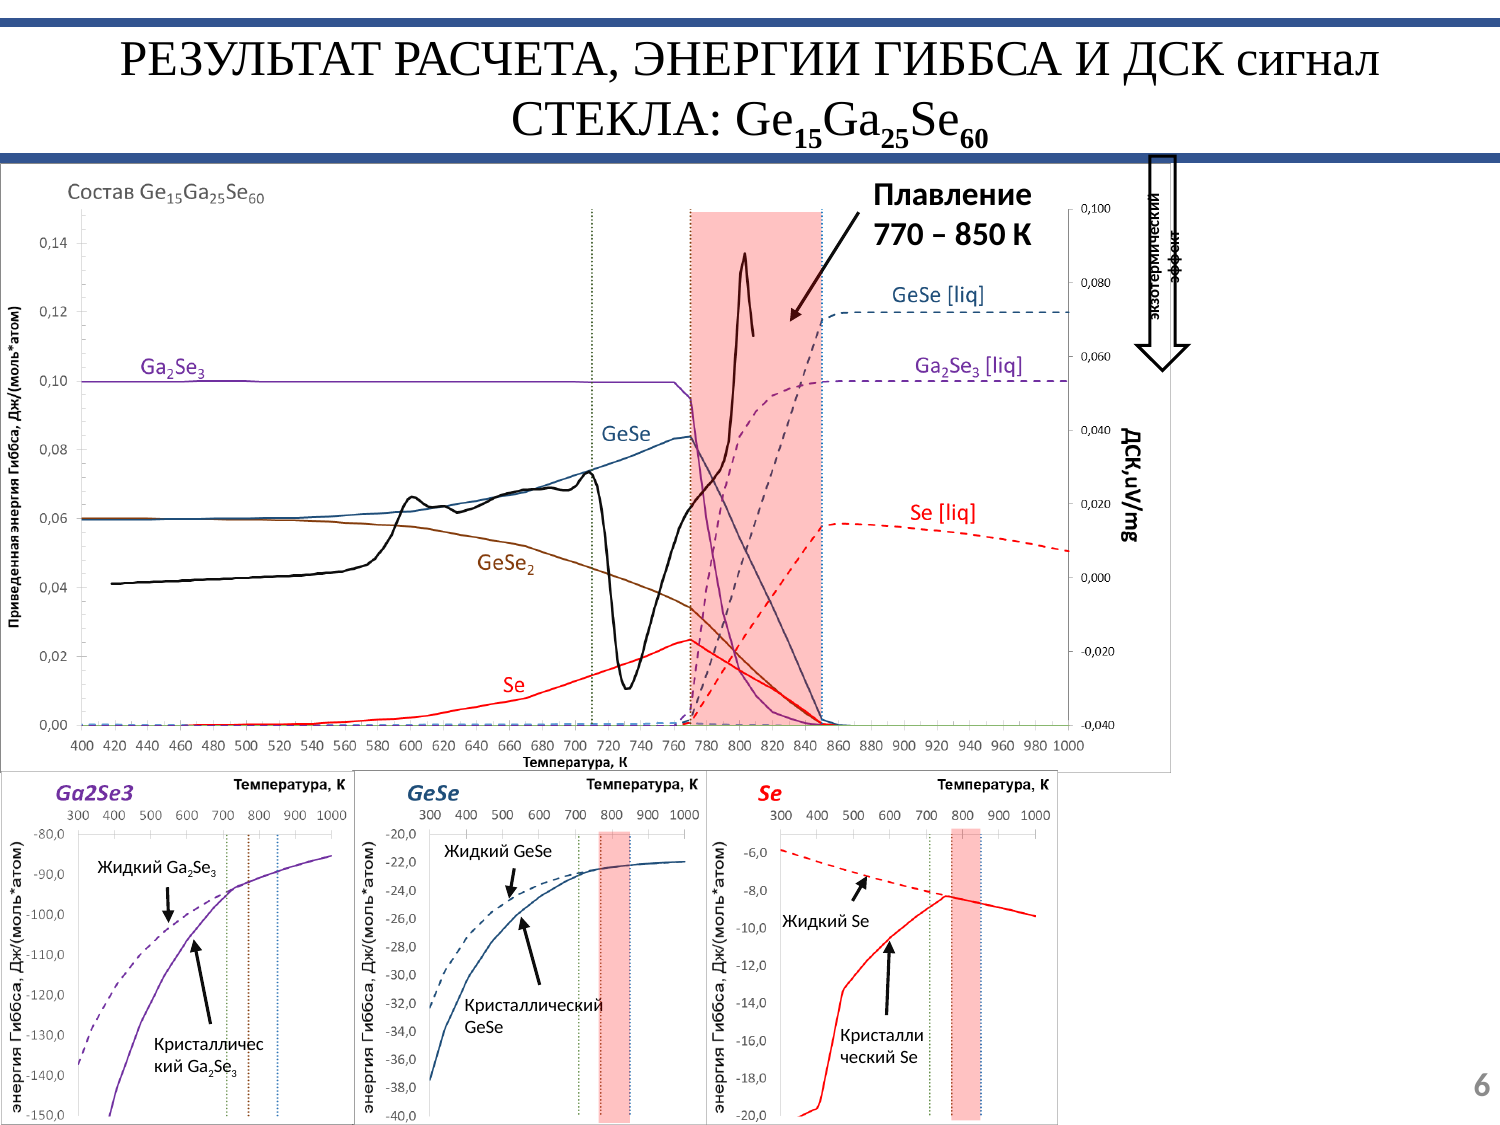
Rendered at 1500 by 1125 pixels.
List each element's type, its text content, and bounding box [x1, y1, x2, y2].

title РЕЗУЛЬТАТ РАСЧЕТА, ЭНЕРГИИ ГИББСА И ДСК сигнал СТЕКЛА: Ge15Ga25Se60 [0, 22, 1500, 158]
text_box экзотермический эффект [1148, 155, 1191, 364]
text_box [0, 770, 355, 1125]
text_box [355, 770, 707, 1125]
picture [0, 163, 1171, 773]
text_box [789, 212, 859, 322]
slide_number 6 [1167, 1052, 1500, 1113]
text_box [707, 770, 1058, 1125]
